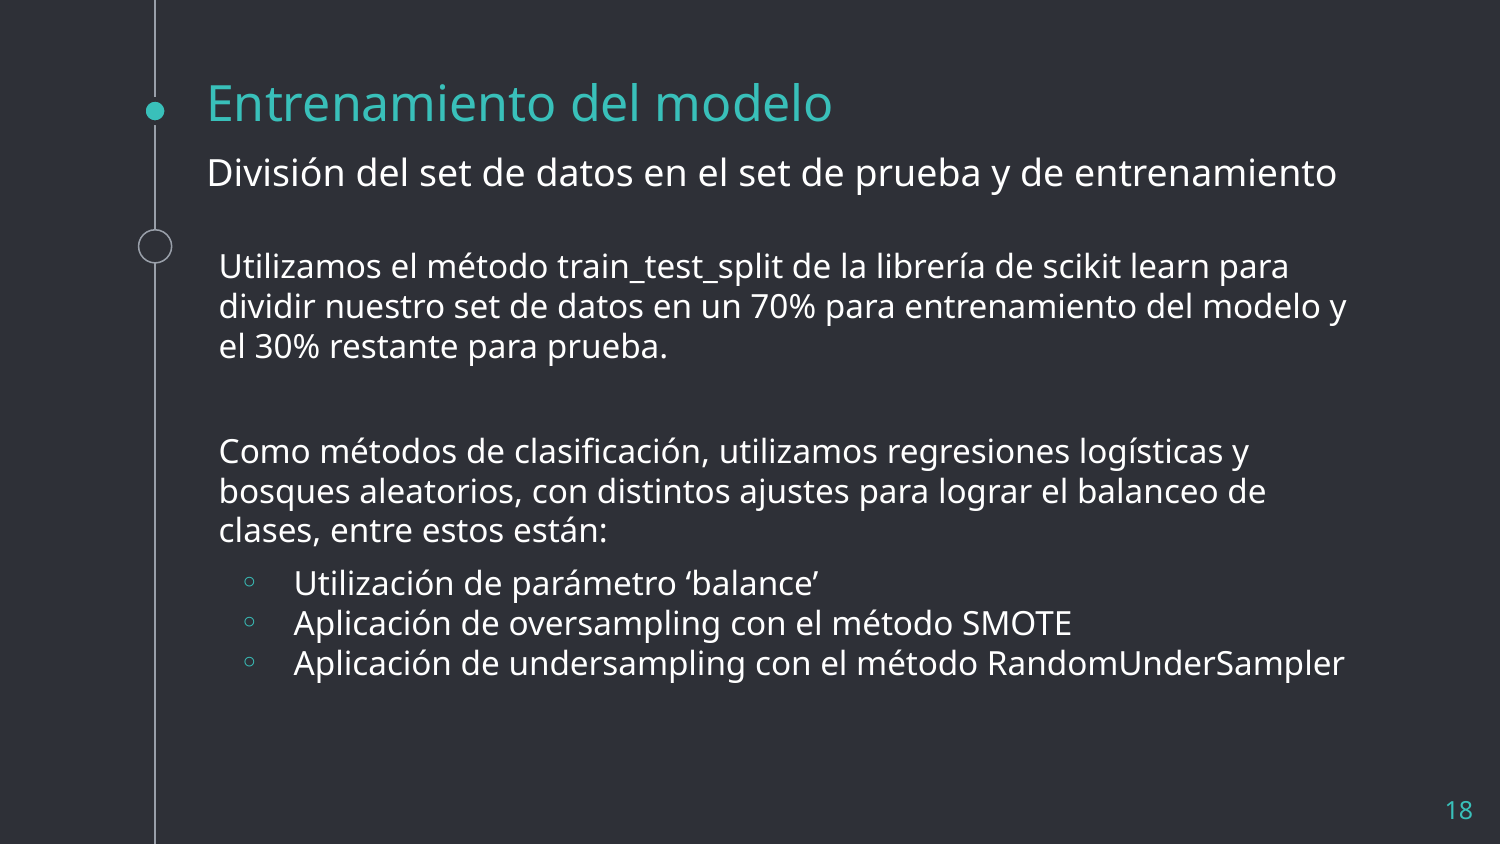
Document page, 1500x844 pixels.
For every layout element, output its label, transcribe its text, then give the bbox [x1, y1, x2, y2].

title Entrenamiento del modelo [191, 90, 1317, 147]
list Utilizamos el método train_test_split de la librería de scikit learn para dividir nuestro set de datos en un 70% para entrenamiento del modelo y el 30% restante para prueba. Como métodos de clasificación, utilizamos regresiones logísticas y bosques aleatorios, con distintos ajustes para lograr el balanceo de clases, entre estos están: Utilización de parámetro ‘balance’ Aplicación de oversampling con el método SMOTE Aplicación de undersampling con el método RandomUnderSampler [203, 230, 1365, 755]
title División del set de datos en el set de prueba y de entrenamiento [191, 152, 1440, 210]
slide_number ‹#› [1398, 779, 1489, 832]
